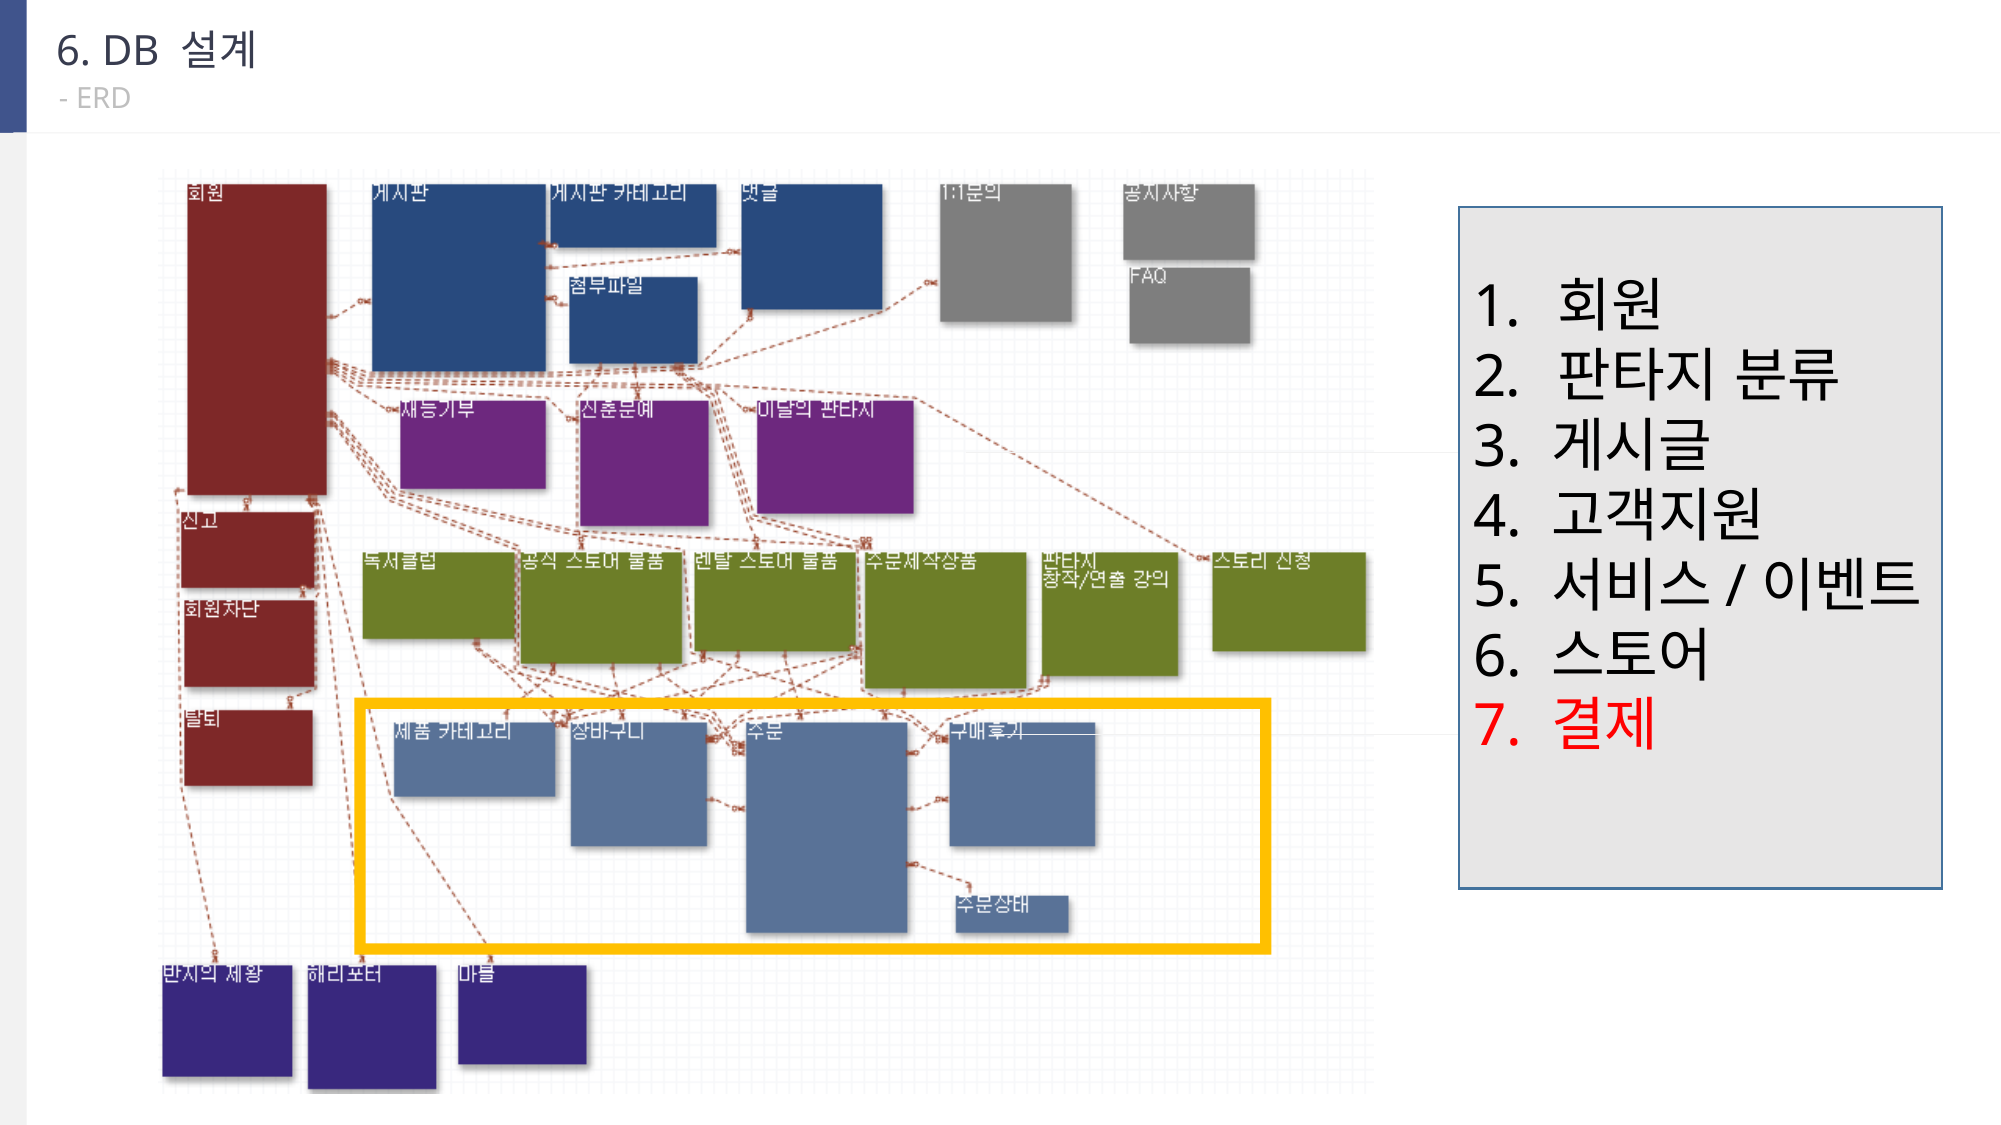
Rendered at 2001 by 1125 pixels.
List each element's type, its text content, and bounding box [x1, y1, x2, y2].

picture [158, 169, 1374, 1094]
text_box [40, 16, 274, 123]
text_box 회원 판타지 분류 3. 게시글 4. 고객지원 5. 서비스/이벤트 6. 스토어 7. 결제 [1458, 206, 1943, 890]
